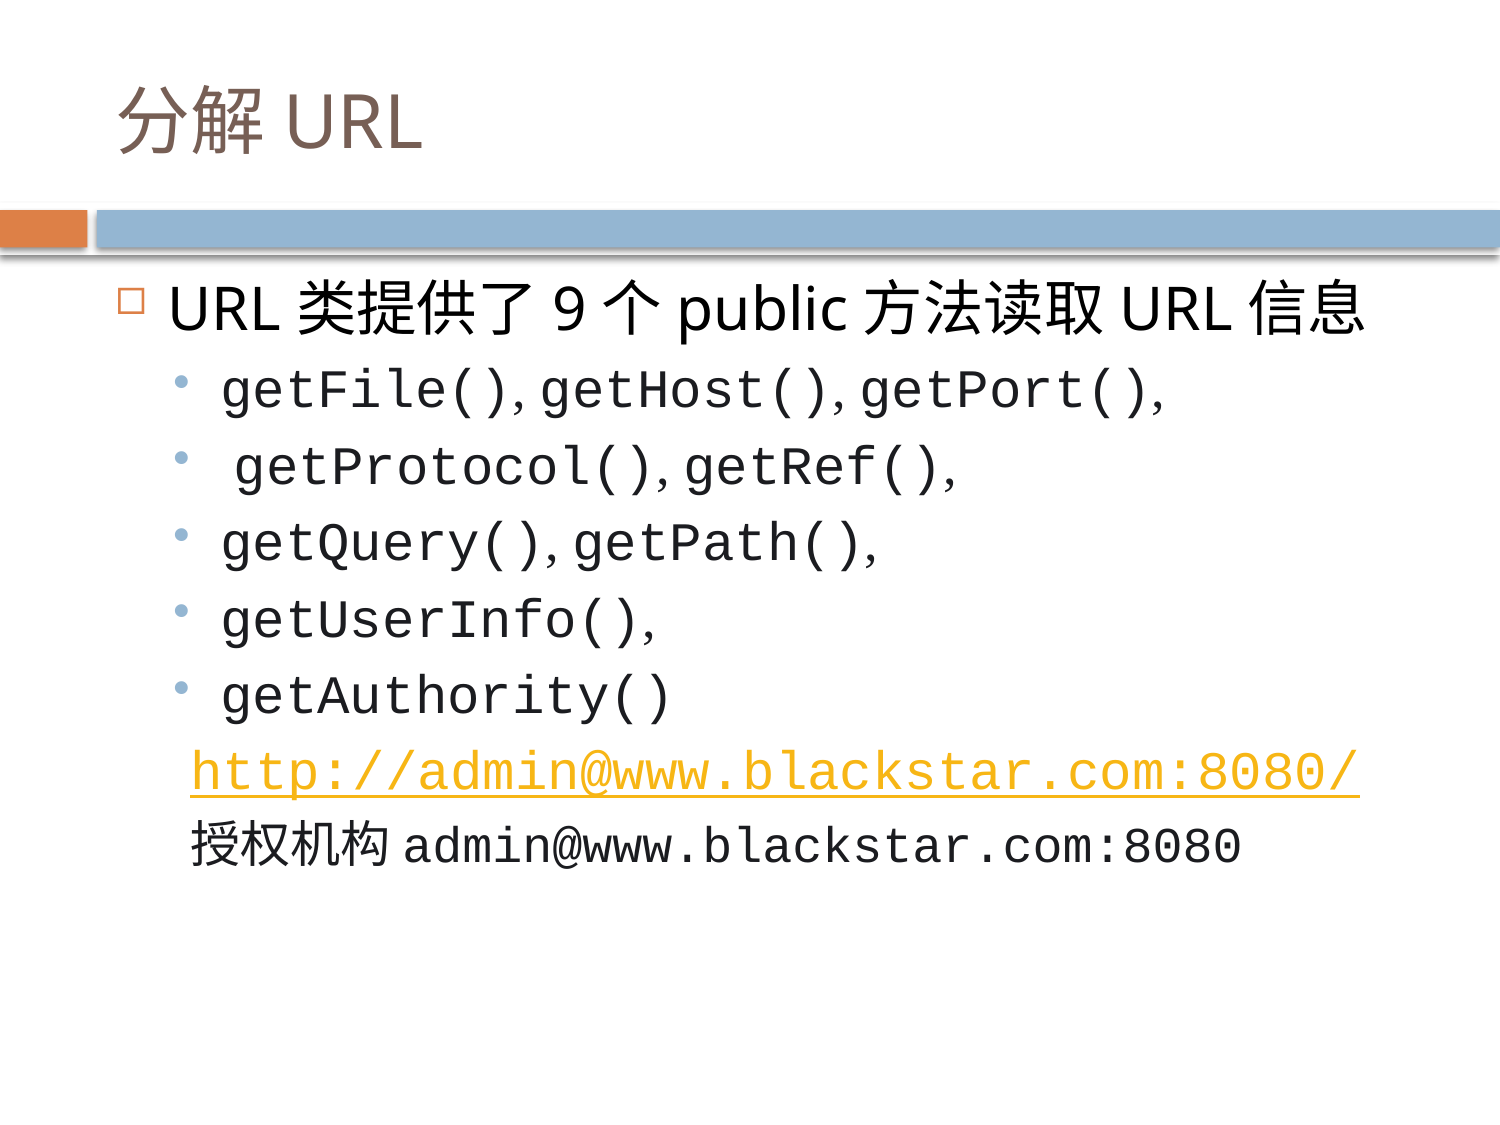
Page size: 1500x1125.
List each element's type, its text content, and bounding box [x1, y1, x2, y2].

slide_number [0, 208, 88, 249]
title 分解URL [100, 37, 1438, 200]
list URL类提供了9个public方法读取URL信息 getFile(), getHost(), getPort(), getProtocol(), getRef(), getQuery(), getPath(), getUserInfo(), getAuthority() http://admin@www.blackstar.com:8080/ 授权机构admin@www.blackstar.com:8080 [100, 262, 1438, 1000]
